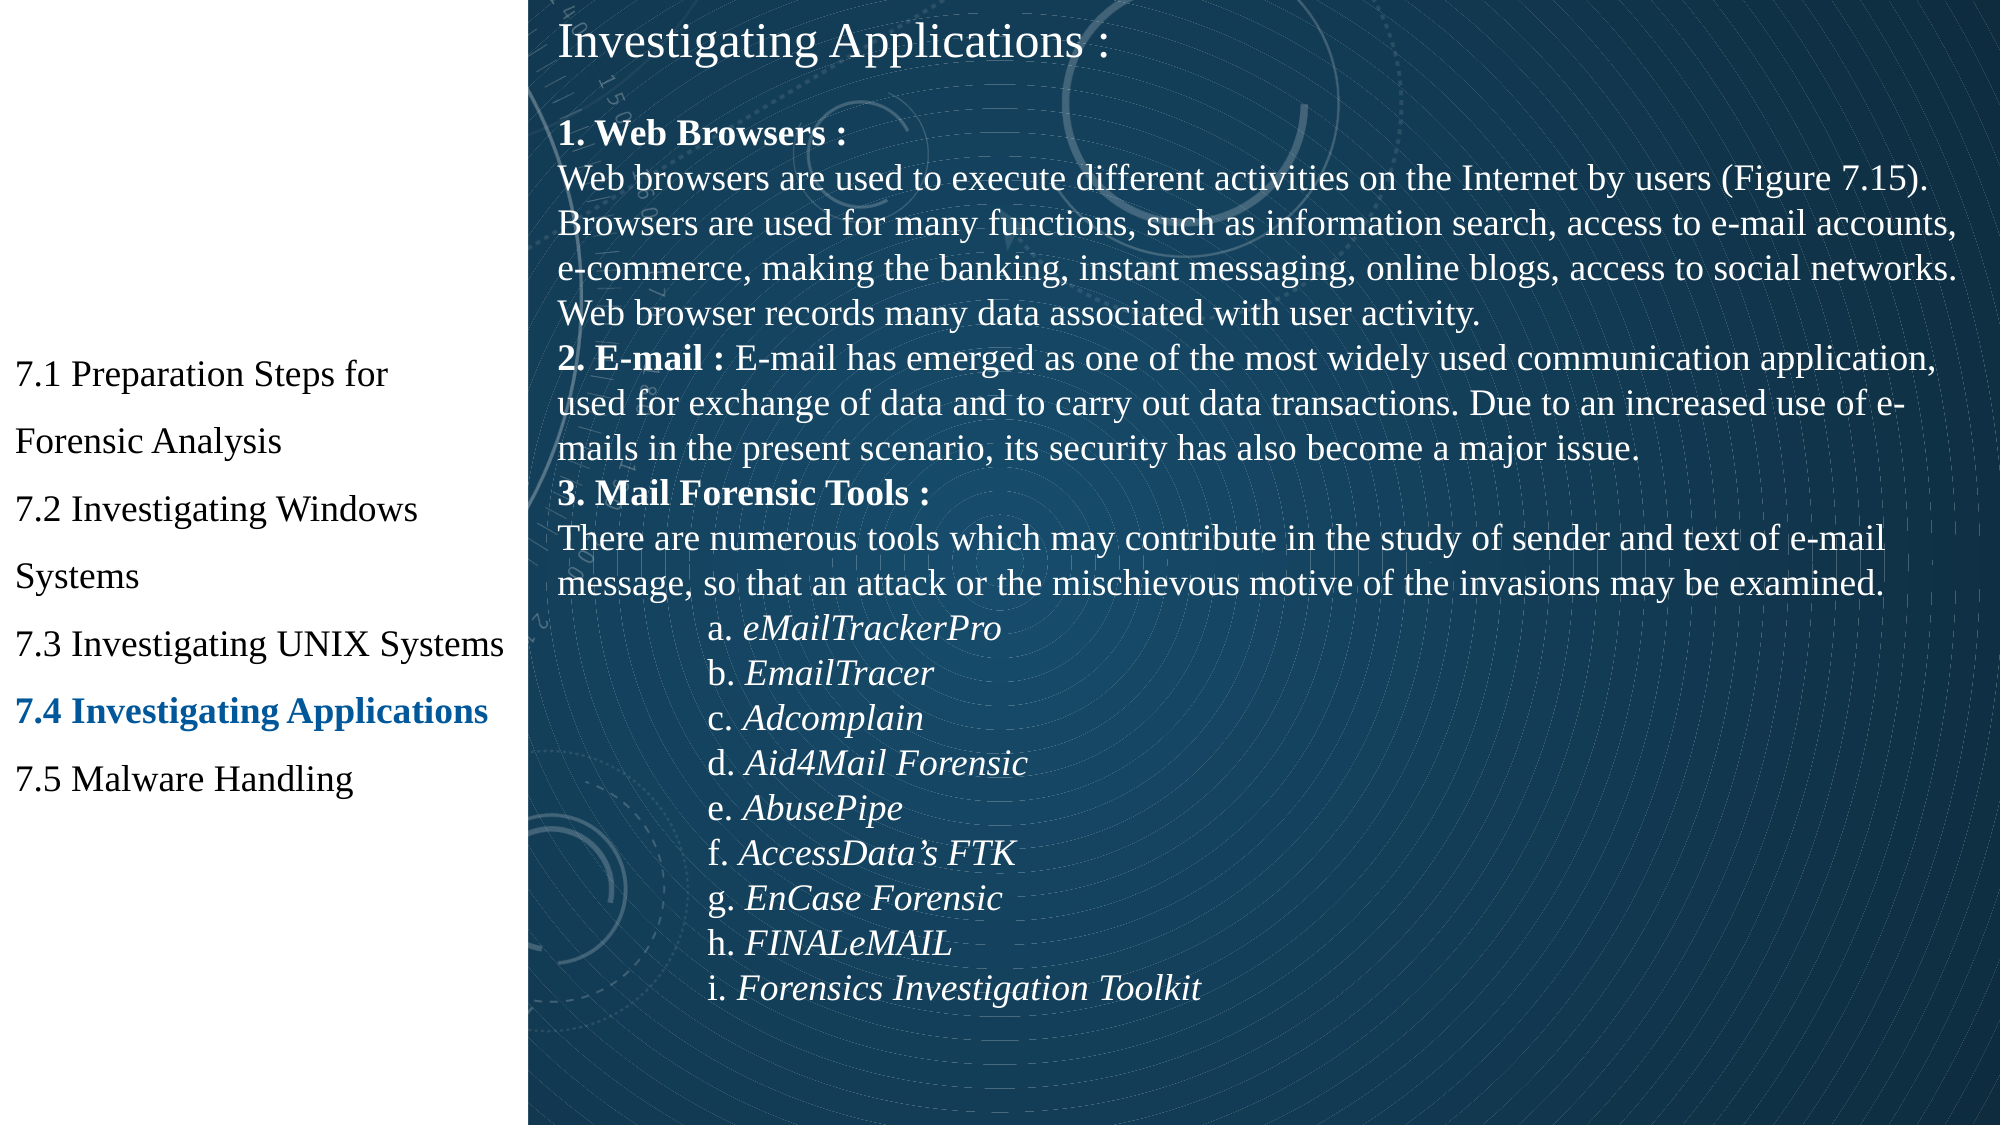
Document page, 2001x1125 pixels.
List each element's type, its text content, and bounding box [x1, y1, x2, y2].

picture [530, 0, 2000, 1125]
text_box 1. Web Browsers : Web browsers are used to execute different activities on the Internet by users (Figure 7.15). Browsers are used for many functions, such as information search, access to e-mail accounts, e-commerce, making the banking, instant messaging, online blogs, access to social networks. Web browser records many data associated with user activity. 2. E-mail : E-mail has emerged as one of the most widely used communication application, used for exchange of data and to carry out data transactions. Due to an increased use of e-mails in the present scenario, its security has also become a major issue. 3. Mail Forensic Tools : There are numerous tools which may contribute in the study of sender and text of e-mail message, so that an attack or the mischievous motive of the invasions may be examined. a. eMailTrackerPro b. EmailTracer c. Adcomplain d. Aid4Mail Forensic e. AbusePipe f. AccessData’s FTK g. EnCase Forensic h. FINALeMAIL i. Forensics Investigation Toolkit [542, 100, 1989, 1016]
text_box Investigating Applications : [542, 0, 1491, 75]
text_box 7.1 Preparation Steps for Forensic Analysis 7.2 Investigating Windows Systems 7.3 Investigating UNIX Systems 7.4 Investigating Applications 7.5 Malware Handling [0, 0, 530, 1125]
